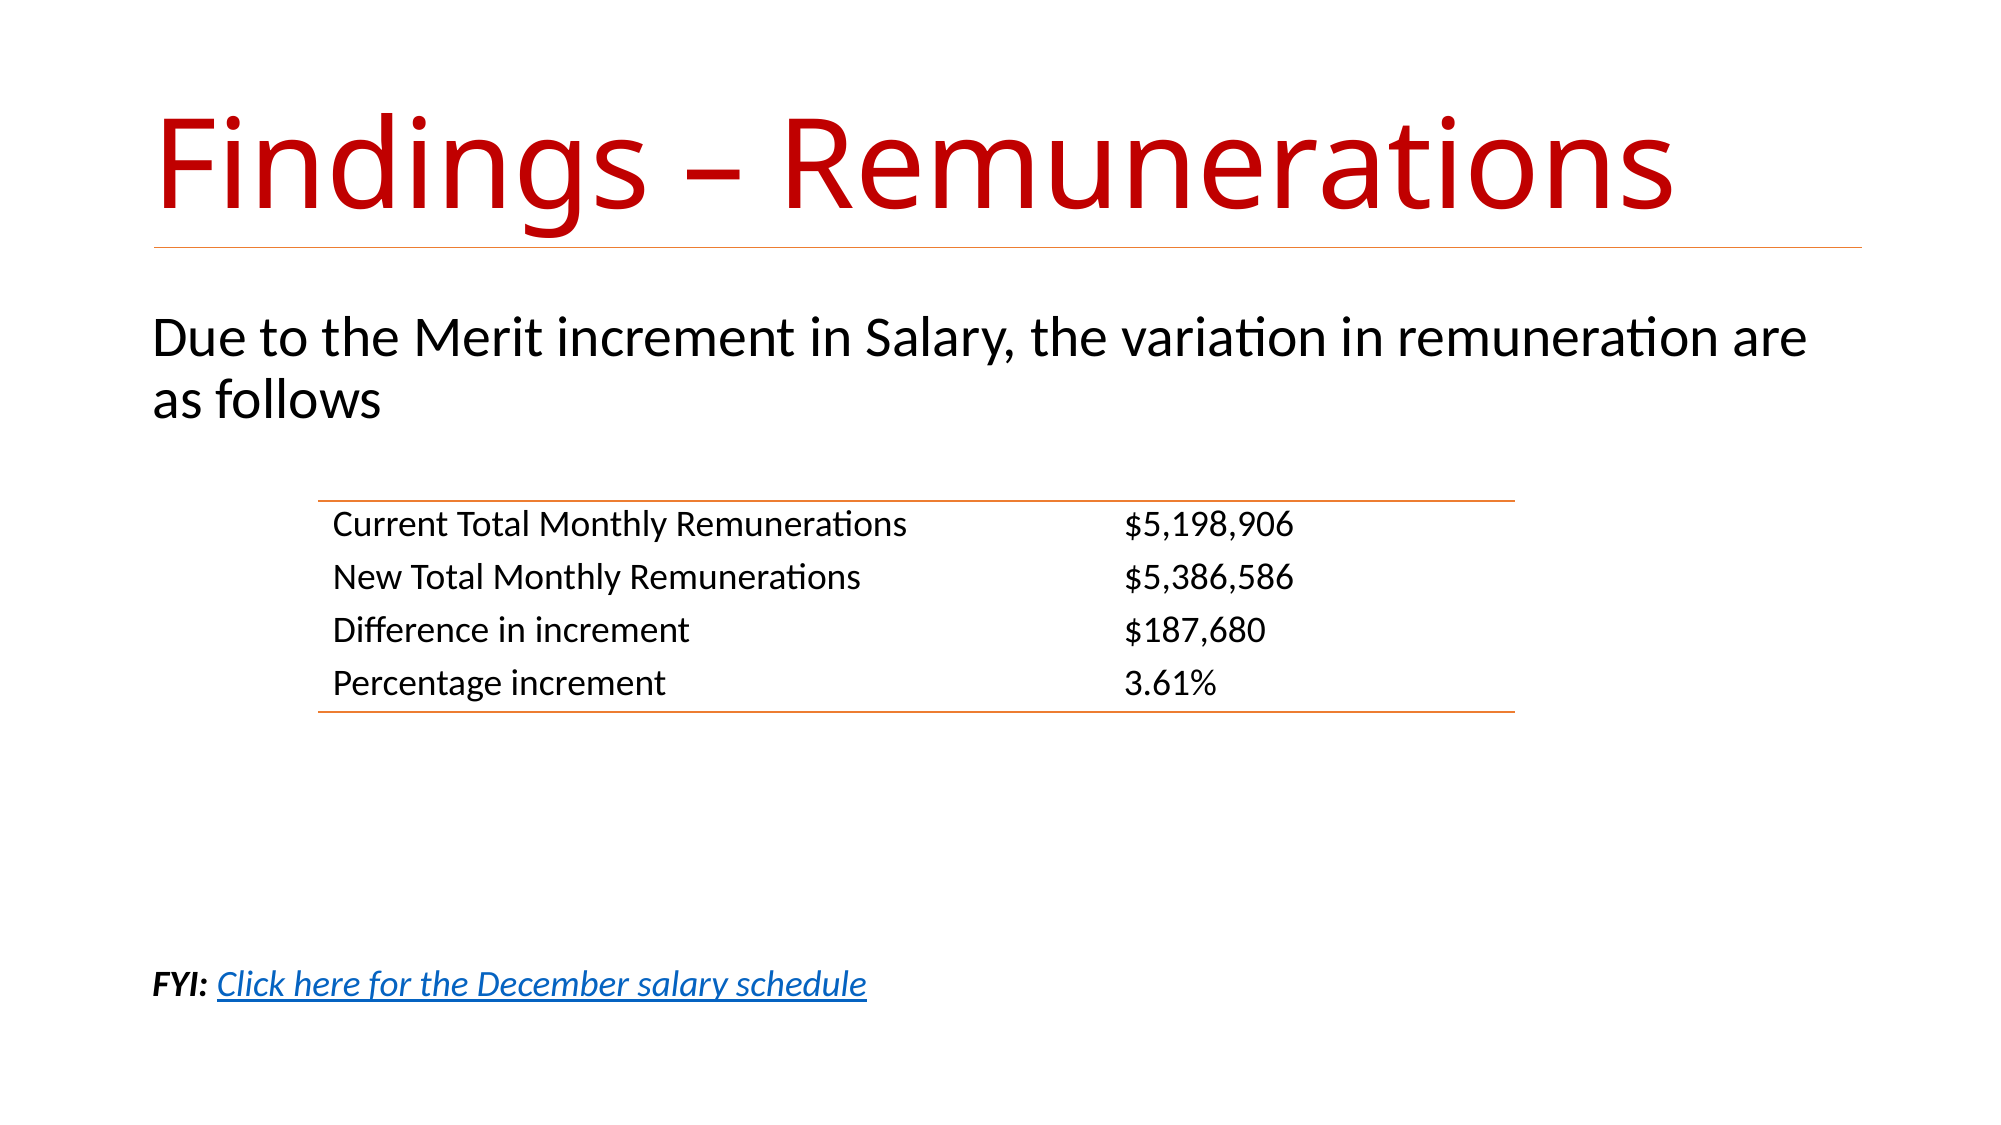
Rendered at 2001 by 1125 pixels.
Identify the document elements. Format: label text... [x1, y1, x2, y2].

table_header Current Total Monthly Remunerations [318, 502, 1109, 554]
table_cell Percentage increment [318, 659, 1109, 711]
table_cell $187,680 [1109, 607, 1515, 659]
table_cell New Total Monthly Remunerations [318, 554, 1109, 607]
table_cell 3.61% [1109, 659, 1515, 711]
list Due to the Merit increment in Salary, the variation in remuneration are as follows FYI: Click here for the December salary schedule [137, 299, 1863, 1014]
table_cell Difference in increment [318, 607, 1109, 659]
table_header $5,198,906 [1109, 502, 1515, 554]
title Findings – Remunerations [137, 59, 1863, 278]
table_cell $5,386,586 [1109, 554, 1515, 607]
